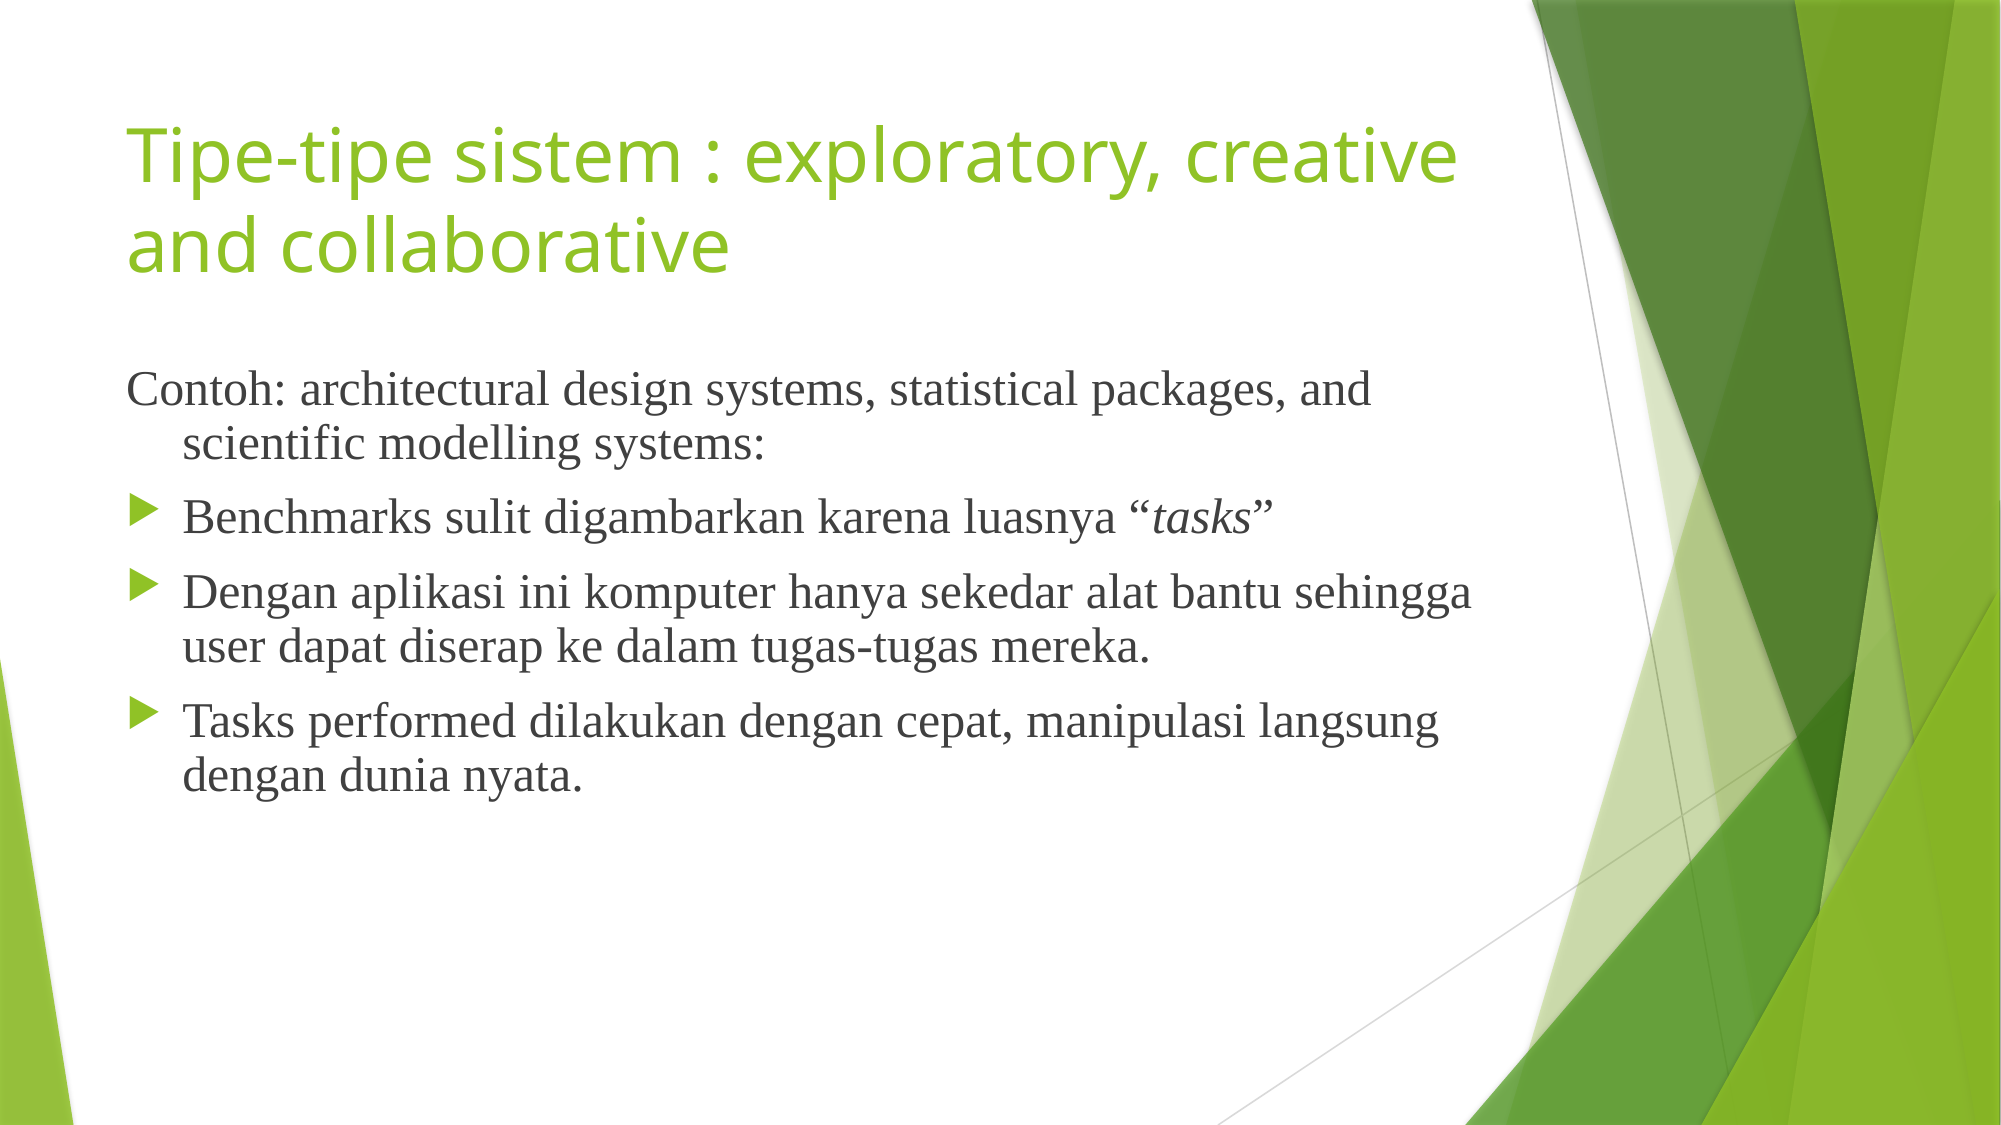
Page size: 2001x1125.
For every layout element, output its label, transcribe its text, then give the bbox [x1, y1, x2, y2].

title Tipe-tipe sistem : exploratory, creative and collaborative [111, 99, 1522, 317]
list Contoh: architectural design systems, statistical packages, and scientific modelling systems: Benchmarks sulit digambarkan karena luasnya “tasks” Dengan aplikasi ini komputer hanya sekedar alat bantu sehingga user dapat diserap ke dalam tugas-tugas mereka. Tasks performed dilakukan dengan cepat, manipulasi langsung dengan dunia nyata. [111, 354, 1522, 992]
